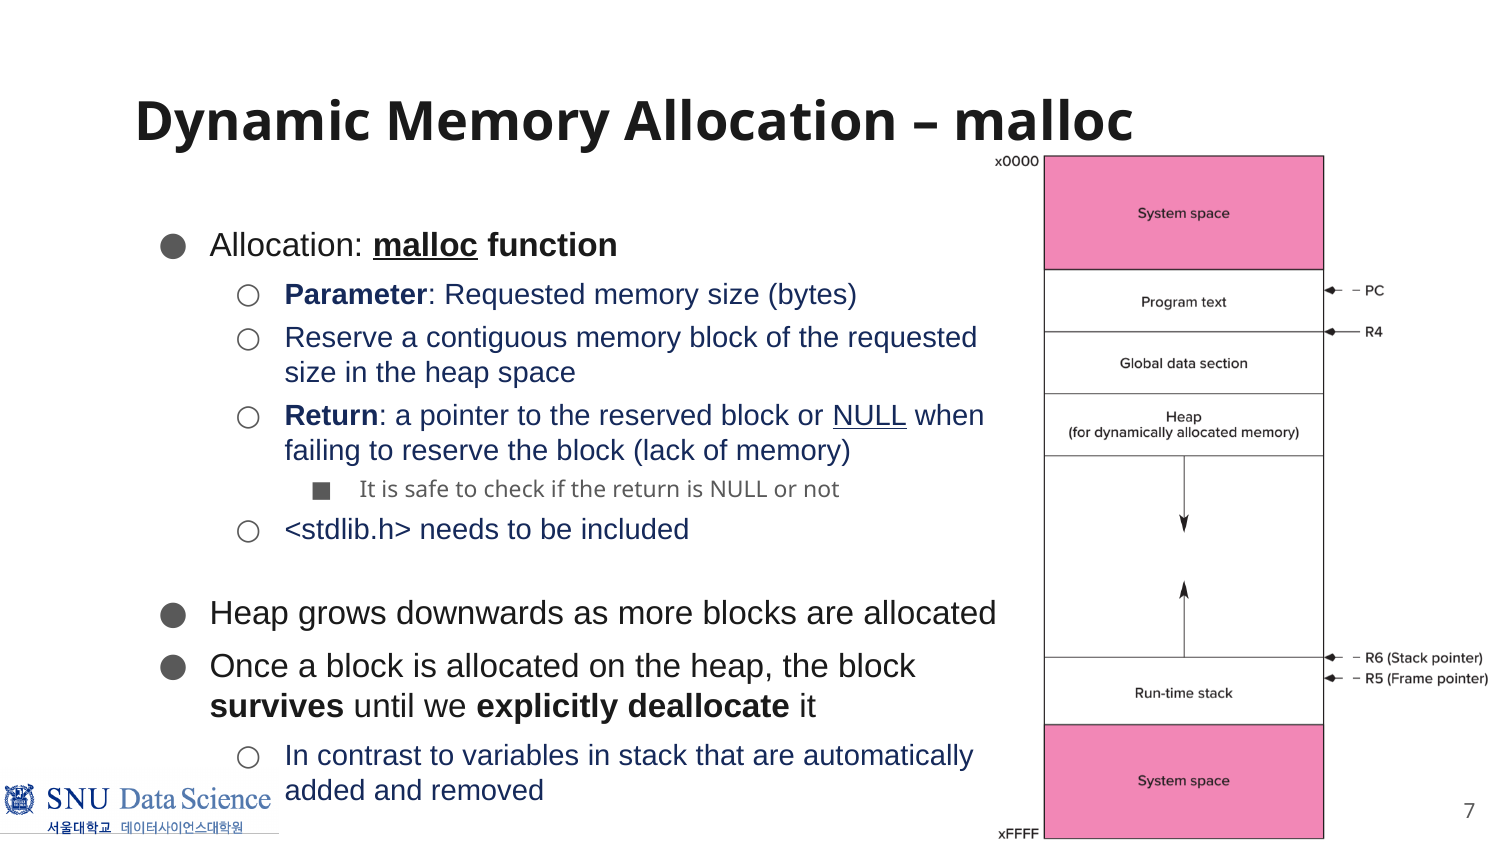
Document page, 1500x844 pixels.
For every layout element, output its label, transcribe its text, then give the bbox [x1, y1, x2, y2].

picture [0, 767, 289, 844]
title Dynamic Memory Allocation – malloc [119, 71, 1381, 173]
picture [981, 142, 1497, 844]
list Allocation: malloc function Parameter: Requested memory size (bytes) Reserve a contiguous memory block of the requested size in the heap space Return: a pointer to the reserved block or NULL when failing to reserve the block (lack of memory) It is safe to check if the return is NULL or not <stdlib.h> needs to be included Heap grows downwards as more blocks are allocated Once a block is allocated on the heap, the block survives until we explicitly deallocate it In contrast to variables in stack that are automatically added and removed [119, 207, 976, 747]
